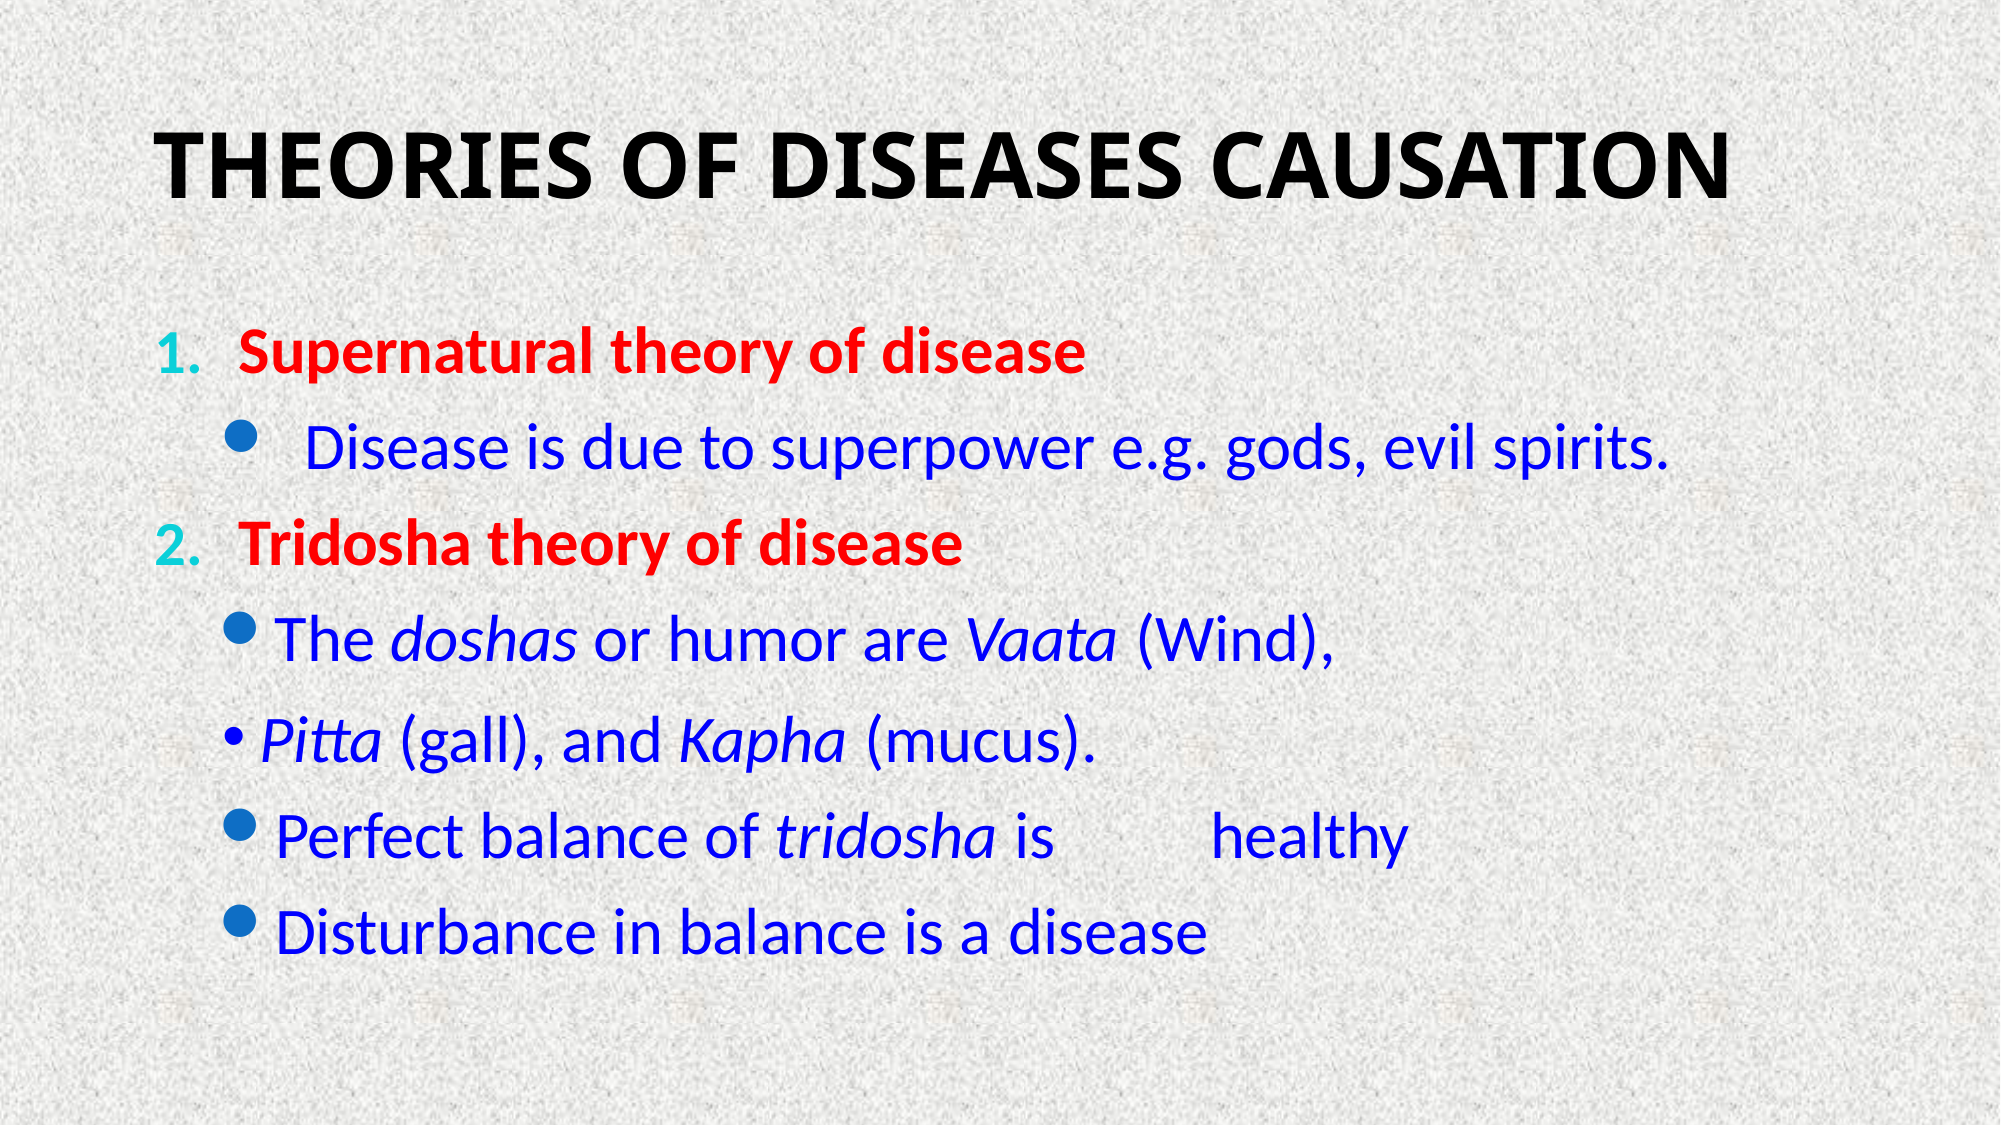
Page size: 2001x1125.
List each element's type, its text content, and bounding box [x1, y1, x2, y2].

list Supernatural theory of disease Disease is due to superpower e.g. gods, evil spirits. Tridosha theory of disease The doshas or humor are Vaata (Wind), Pitta (gall), and Kapha (mucus). Perfect balance of tridosha is healthy Disturbance in balance is a disease [137, 299, 1863, 1014]
title THEORIES OF DISEASES CAUSATION [137, 59, 1863, 278]
picture [0, 0, 2001, 1125]
